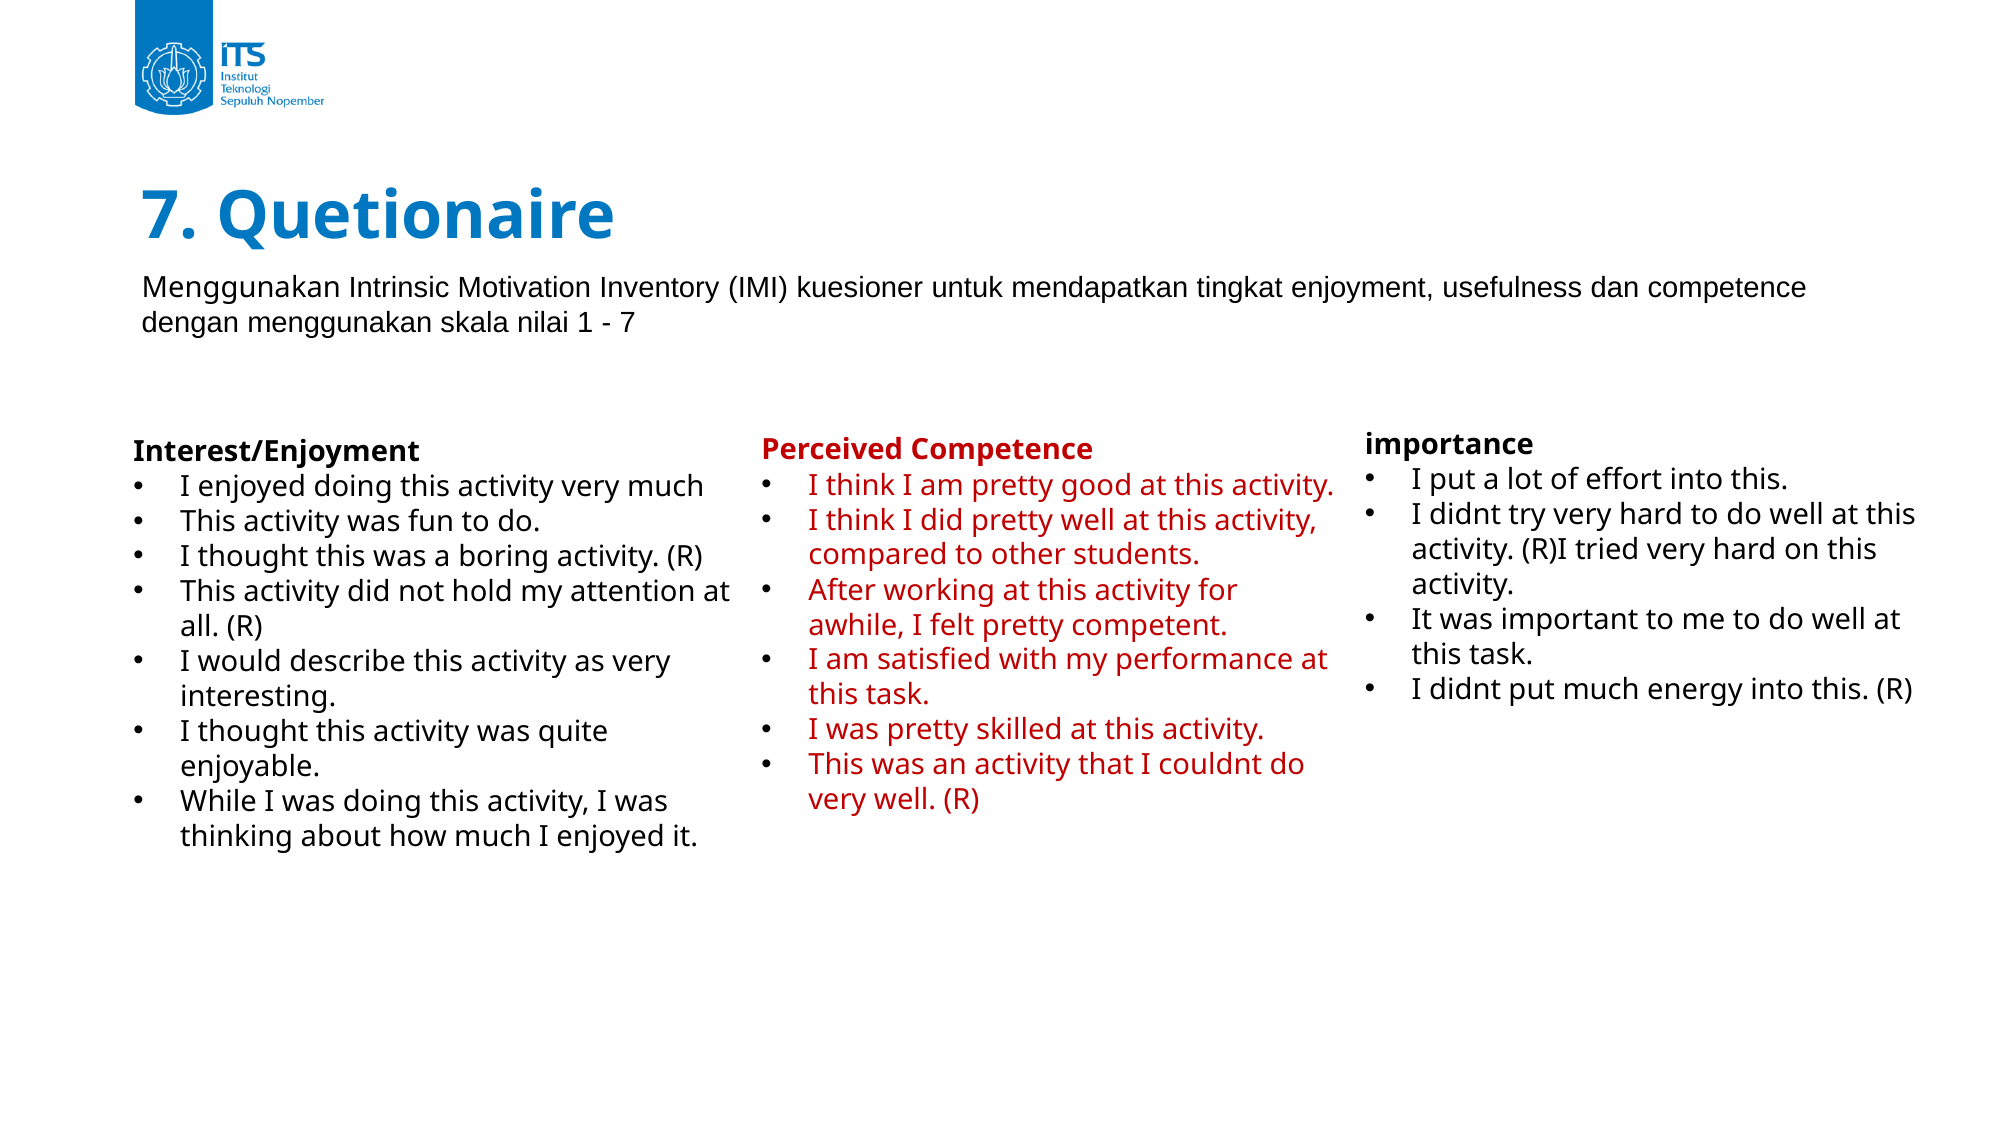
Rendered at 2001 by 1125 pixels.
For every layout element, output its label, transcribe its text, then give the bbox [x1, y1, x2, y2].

text_box Perceived Competence I think I am pretty good at this activity. I think I did pretty well at this activity, compared to other students. After working at this activity for awhile, I felt pretty competent. I am satisfied with my performance at this task. I was pretty skilled at this activity. This was an activity that I couldnt do very well. (R) [746, 423, 1350, 858]
text_box Interest/Enjoyment I enjoyed doing this activity very much This activity was fun to do. I thought this was a boring activity. (R) This activity did not hold my attention at all. (R) I would describe this activity as very interesting. I thought this activity was quite enjoyable. While I was doing this activity, I was thinking about how much I enjoyed it. [118, 424, 747, 895]
text_box importance I put a lot of effort into this. I didnt try very hard to do well at this activity. (R)I tried very hard on this activity. It was important to me to do well at this task. I didnt put much energy into this. (R) [1350, 417, 1954, 748]
picture [135, 0, 324, 115]
text_box 7. Quetionaire [126, 166, 1627, 260]
text_box Menggunakan Intrinsic Motivation Inventory (IMI) kuesioner untuk mendapatkan tingkat enjoyment, usefulness dan competence dengan menggunakan skala nilai 1 - 7 [126, 260, 1911, 346]
